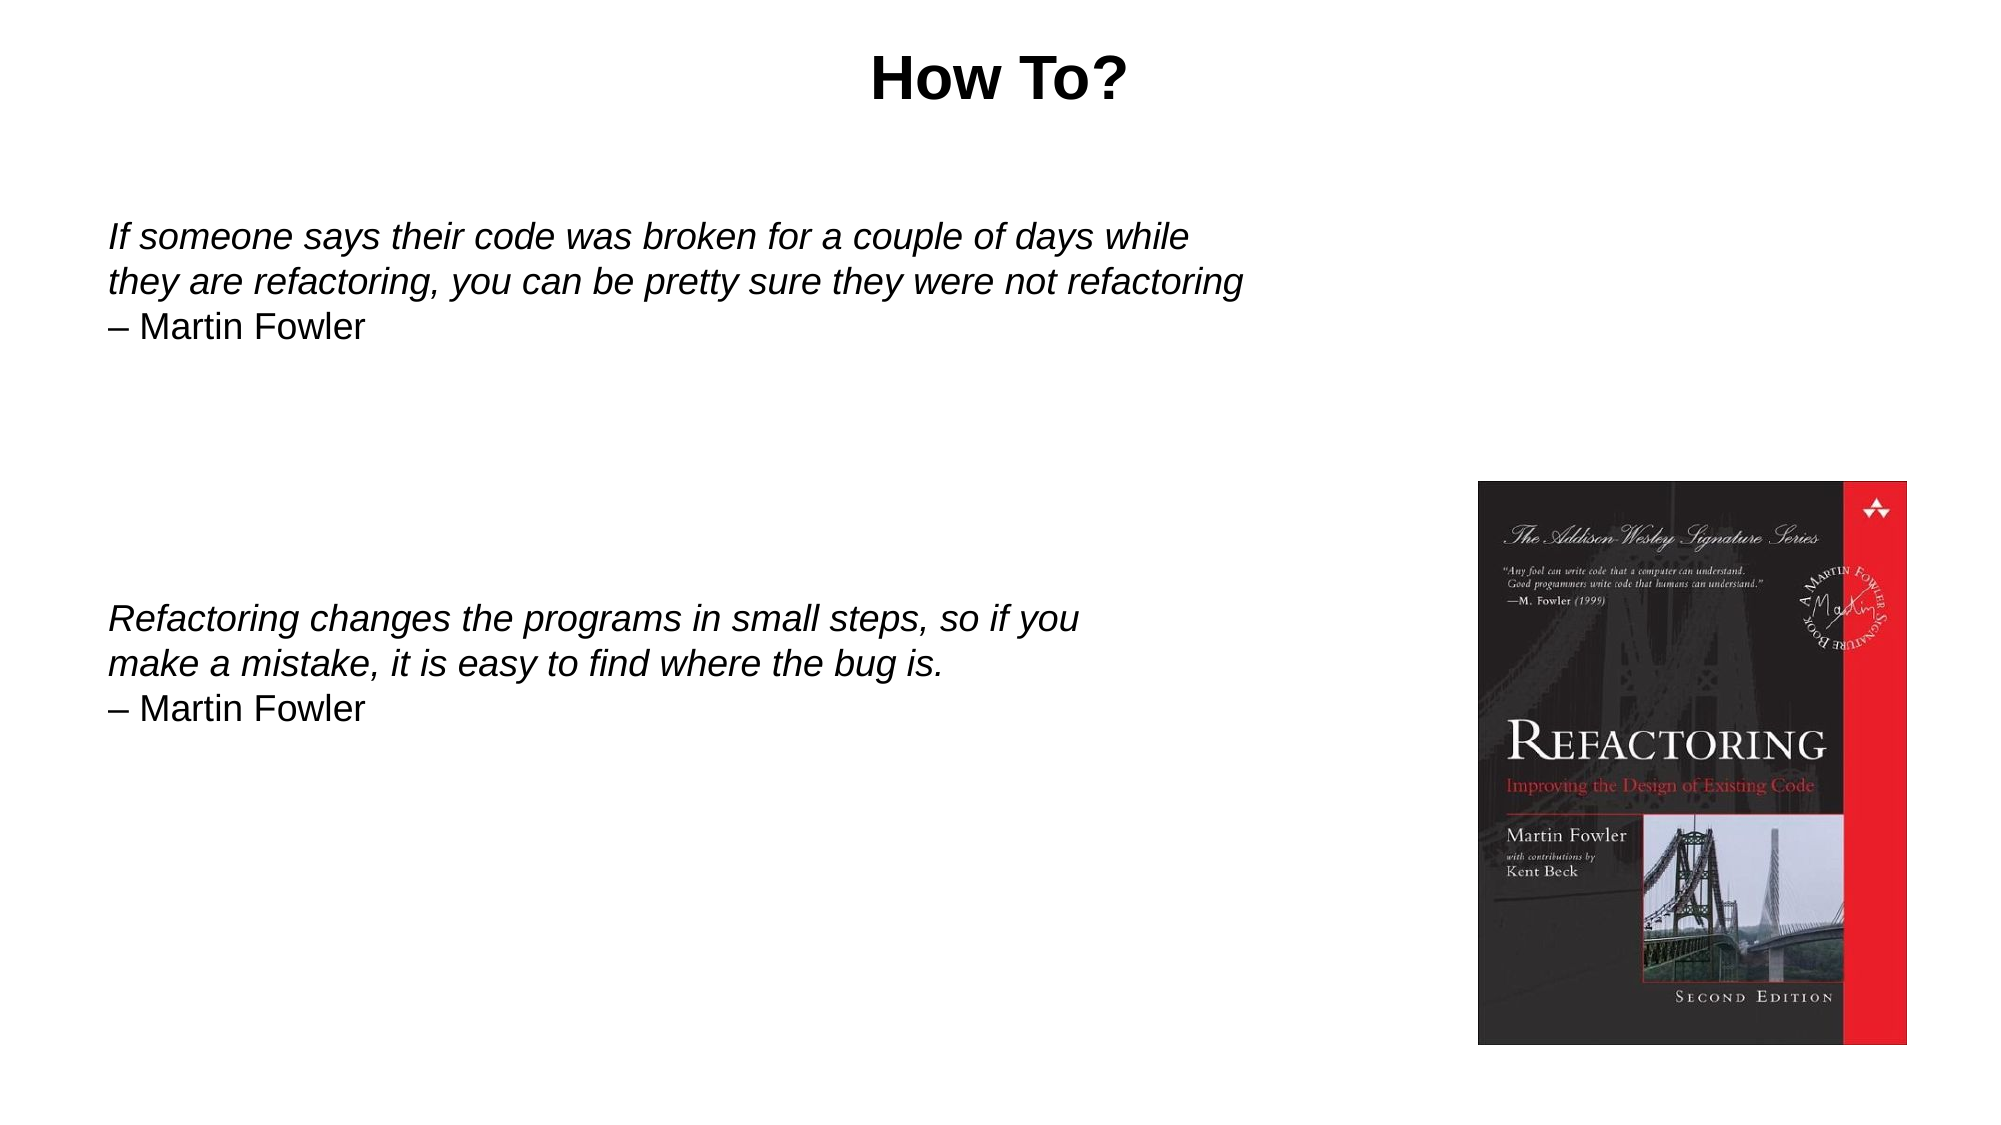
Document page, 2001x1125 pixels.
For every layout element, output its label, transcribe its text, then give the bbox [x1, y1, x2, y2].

picture [1478, 481, 1907, 1045]
text_box If someone says their code was broken for a couple of days while they are refactoring, you can be pretty sure they were not refactoring – Martin Fowler [93, 204, 1280, 355]
text_box Refactoring changes the programs in small steps, so if you make a mistake, it is easy to find where the bug is. – Martin Fowler [93, 586, 1114, 736]
text_box How To? [515, 30, 1485, 120]
